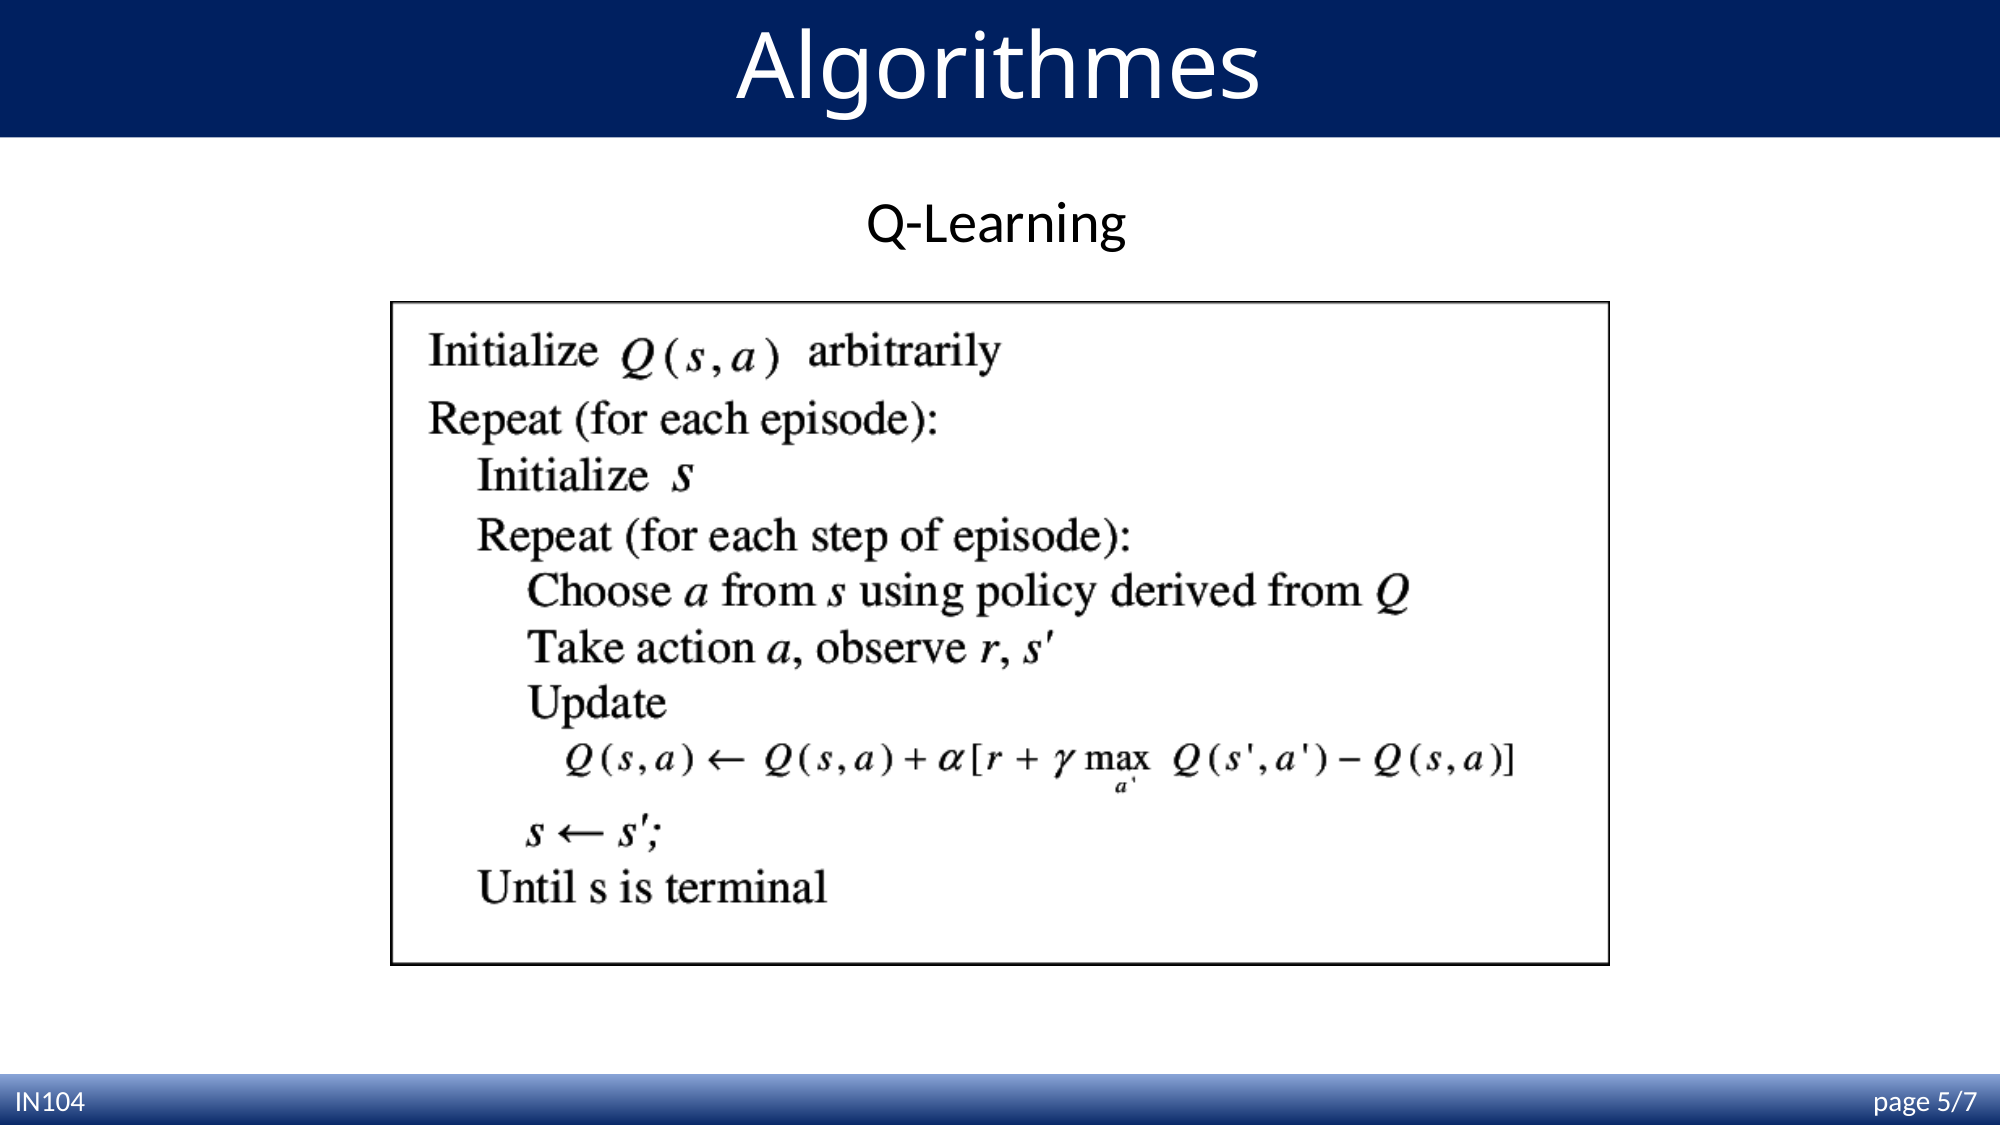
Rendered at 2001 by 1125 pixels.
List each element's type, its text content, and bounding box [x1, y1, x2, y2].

title Algorithmes [0, 0, 2000, 138]
text_box Q-Learning [77, 176, 1917, 262]
text_box IN104 page 5/7 [0, 1074, 2000, 1125]
picture [390, 301, 1610, 966]
